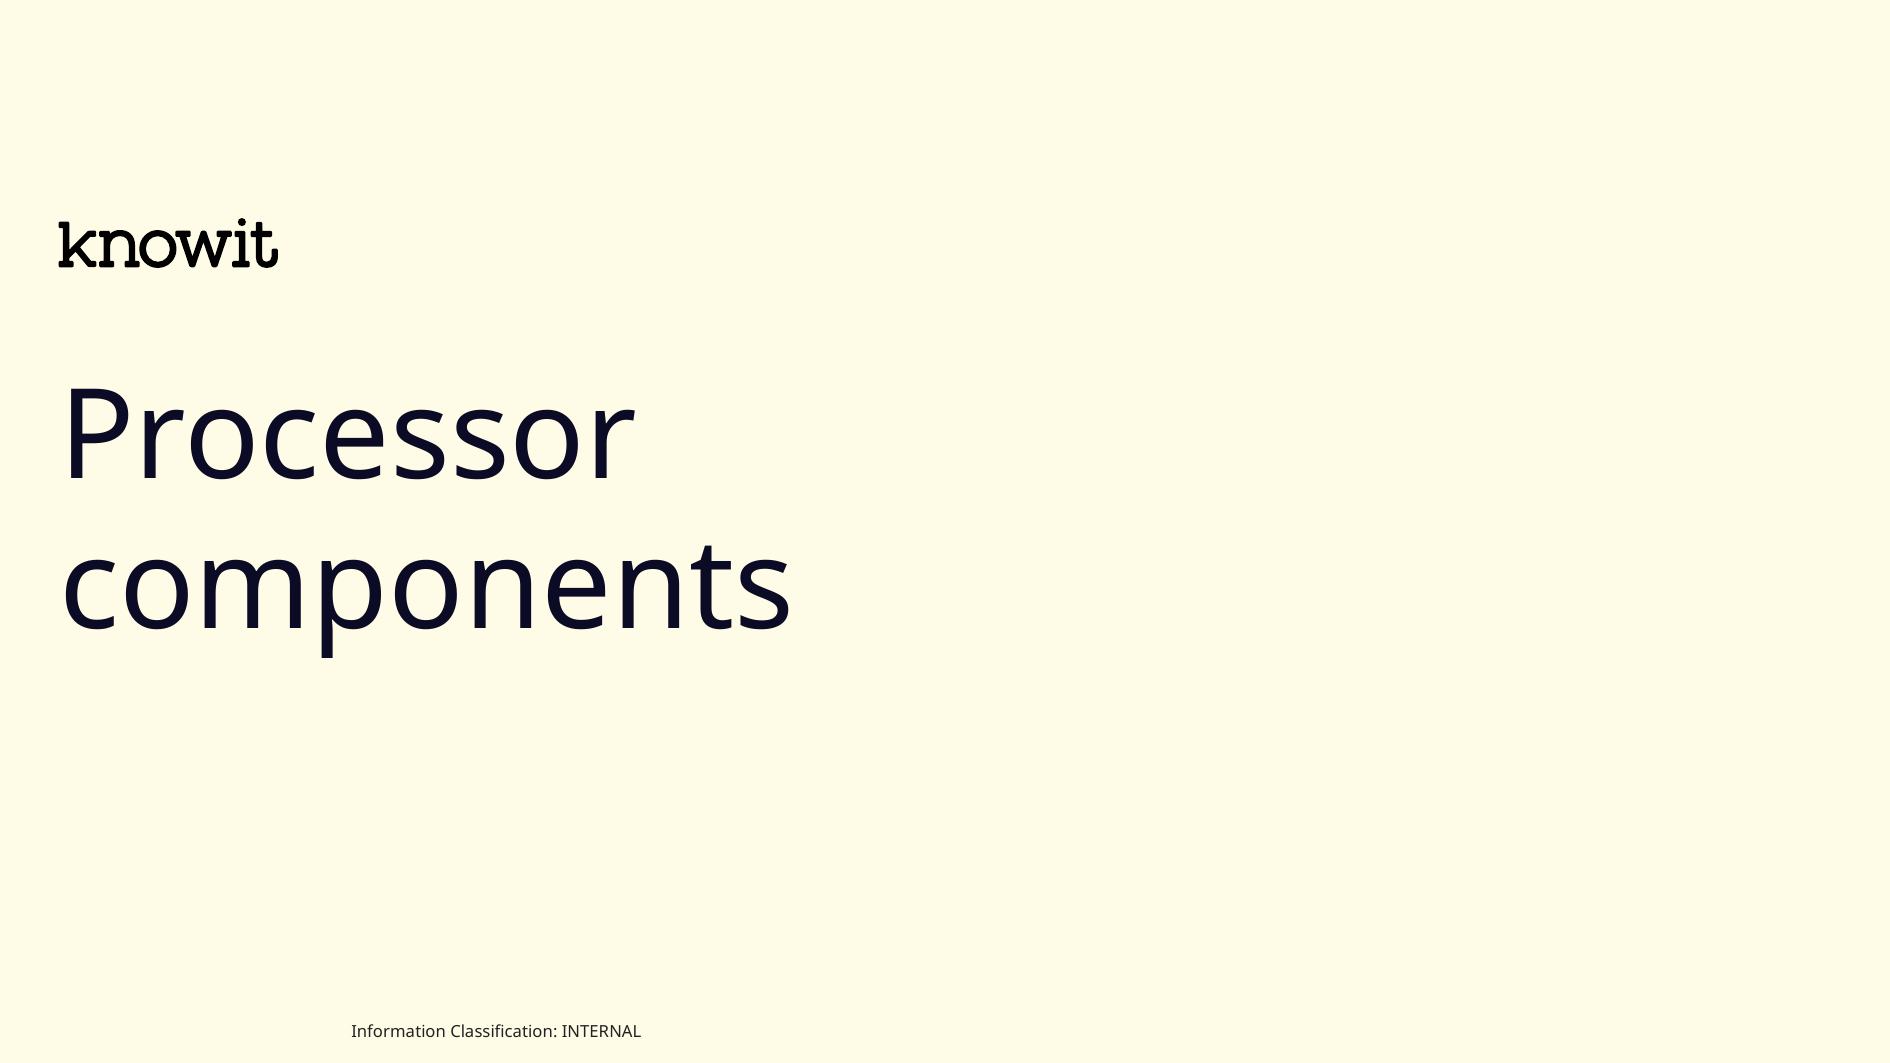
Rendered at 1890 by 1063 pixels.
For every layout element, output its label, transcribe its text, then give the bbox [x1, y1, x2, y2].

title Processor components [59, 353, 1230, 836]
